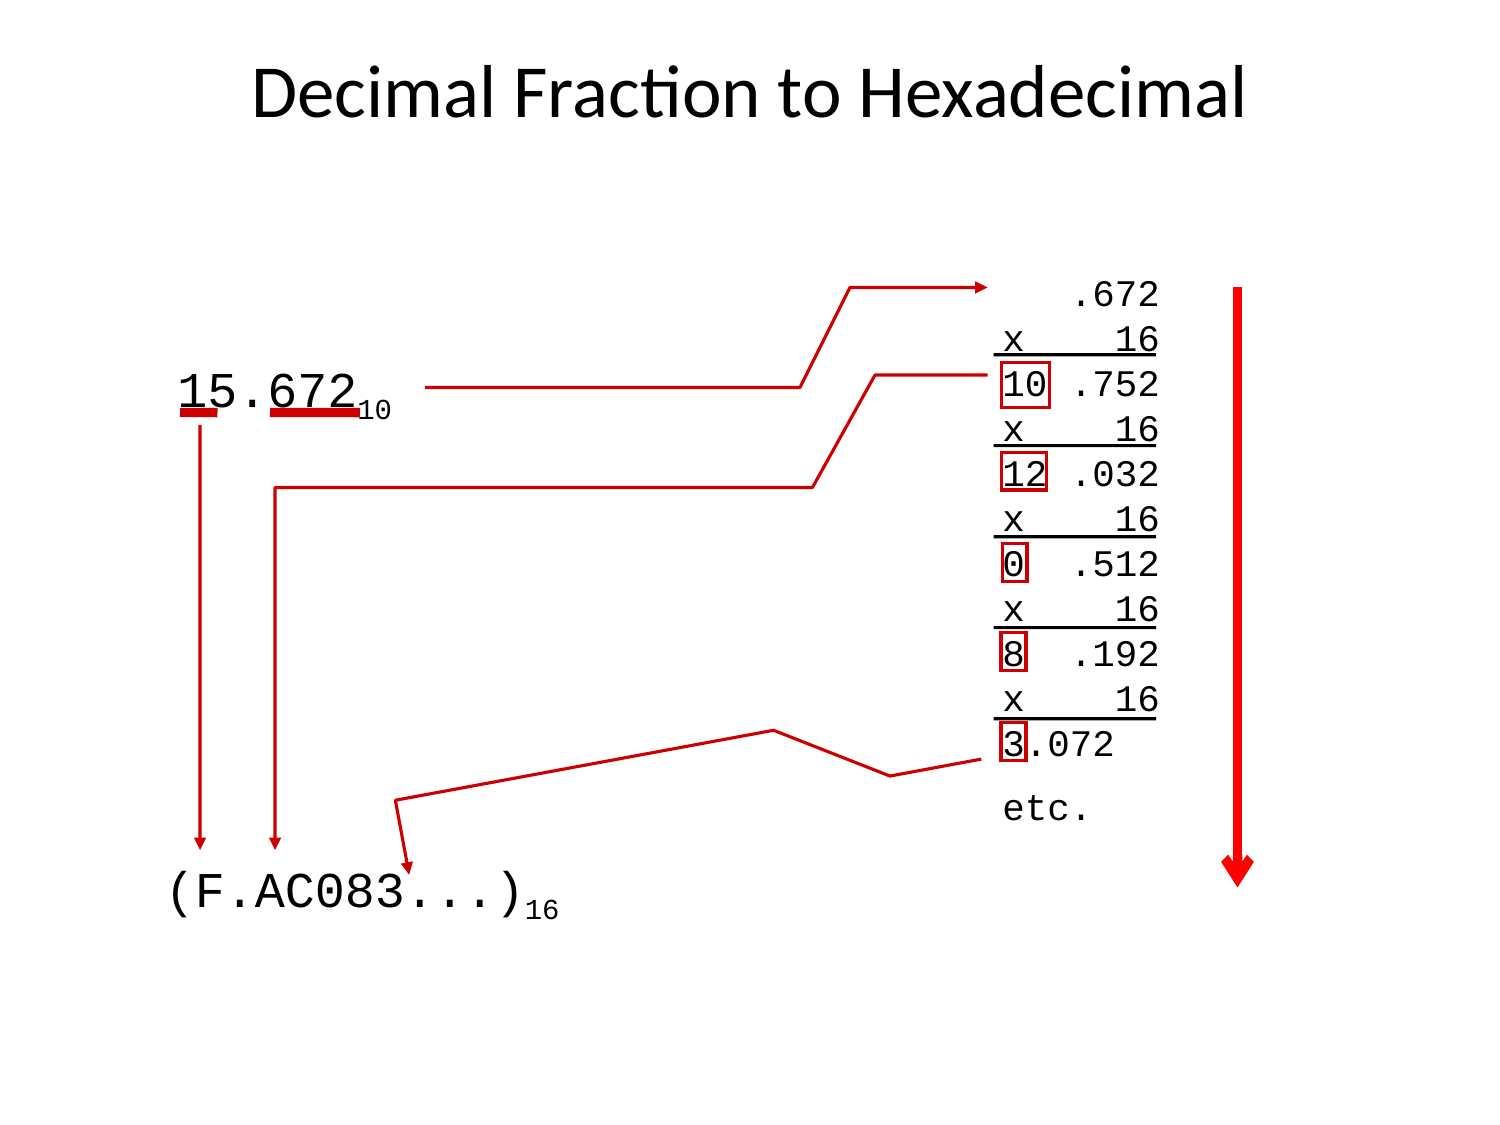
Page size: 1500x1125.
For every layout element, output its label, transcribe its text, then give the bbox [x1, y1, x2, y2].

title Decimal Fraction to Hexadecimal [112, 24, 1388, 151]
text_box 15.67210 [162, 349, 419, 433]
text_box [1001, 362, 1050, 408]
text_box (F.AC083...)16 [149, 849, 588, 933]
text_box [268, 374, 988, 850]
text_box [193, 424, 207, 850]
text_box [1001, 452, 1047, 491]
text_box [1002, 543, 1028, 582]
text_box [395, 730, 982, 875]
text_box [1001, 632, 1026, 671]
text_box .672 x 16 10 .752 x 16 12 .032 x 16 0 .512 x 16 8 .192 x 16 3.072 etc. [987, 261, 1232, 836]
text_box [1001, 722, 1026, 761]
text_box [425, 281, 988, 388]
